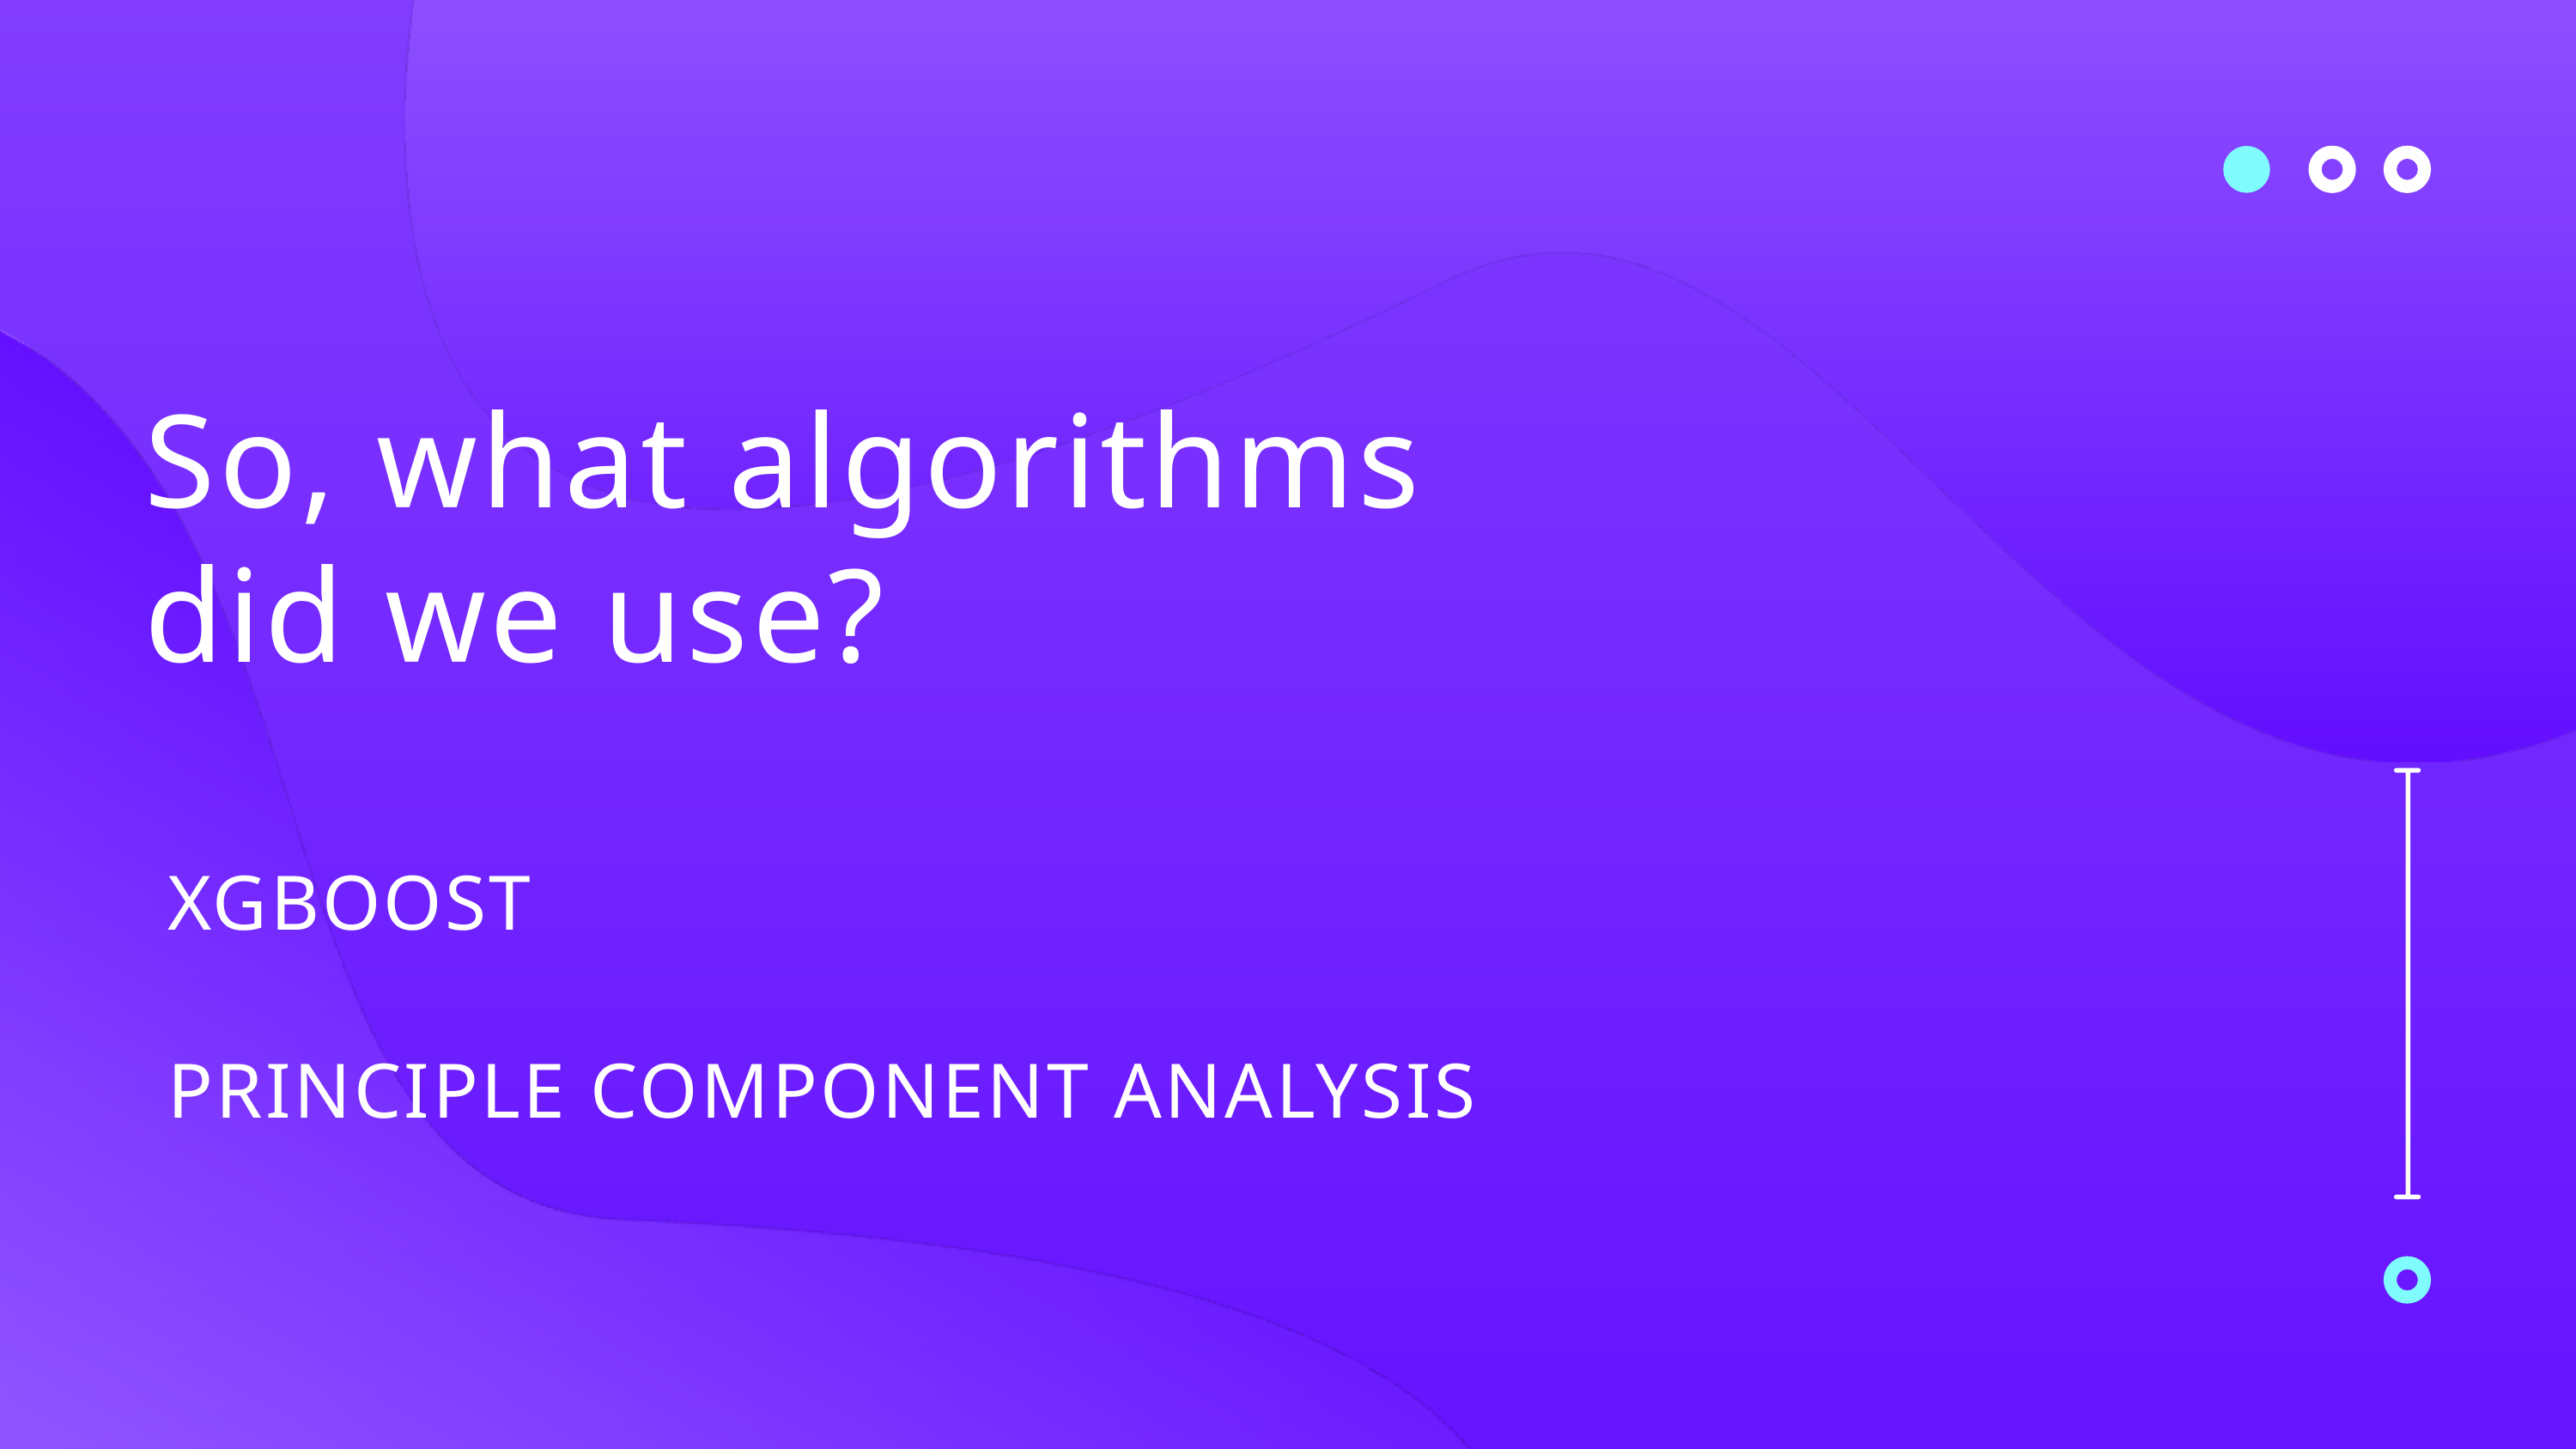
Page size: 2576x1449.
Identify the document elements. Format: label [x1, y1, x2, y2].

text_box [2383, 767, 2432, 1304]
text_box [2222, 145, 2432, 194]
picture [0, 0, 2576, 1449]
